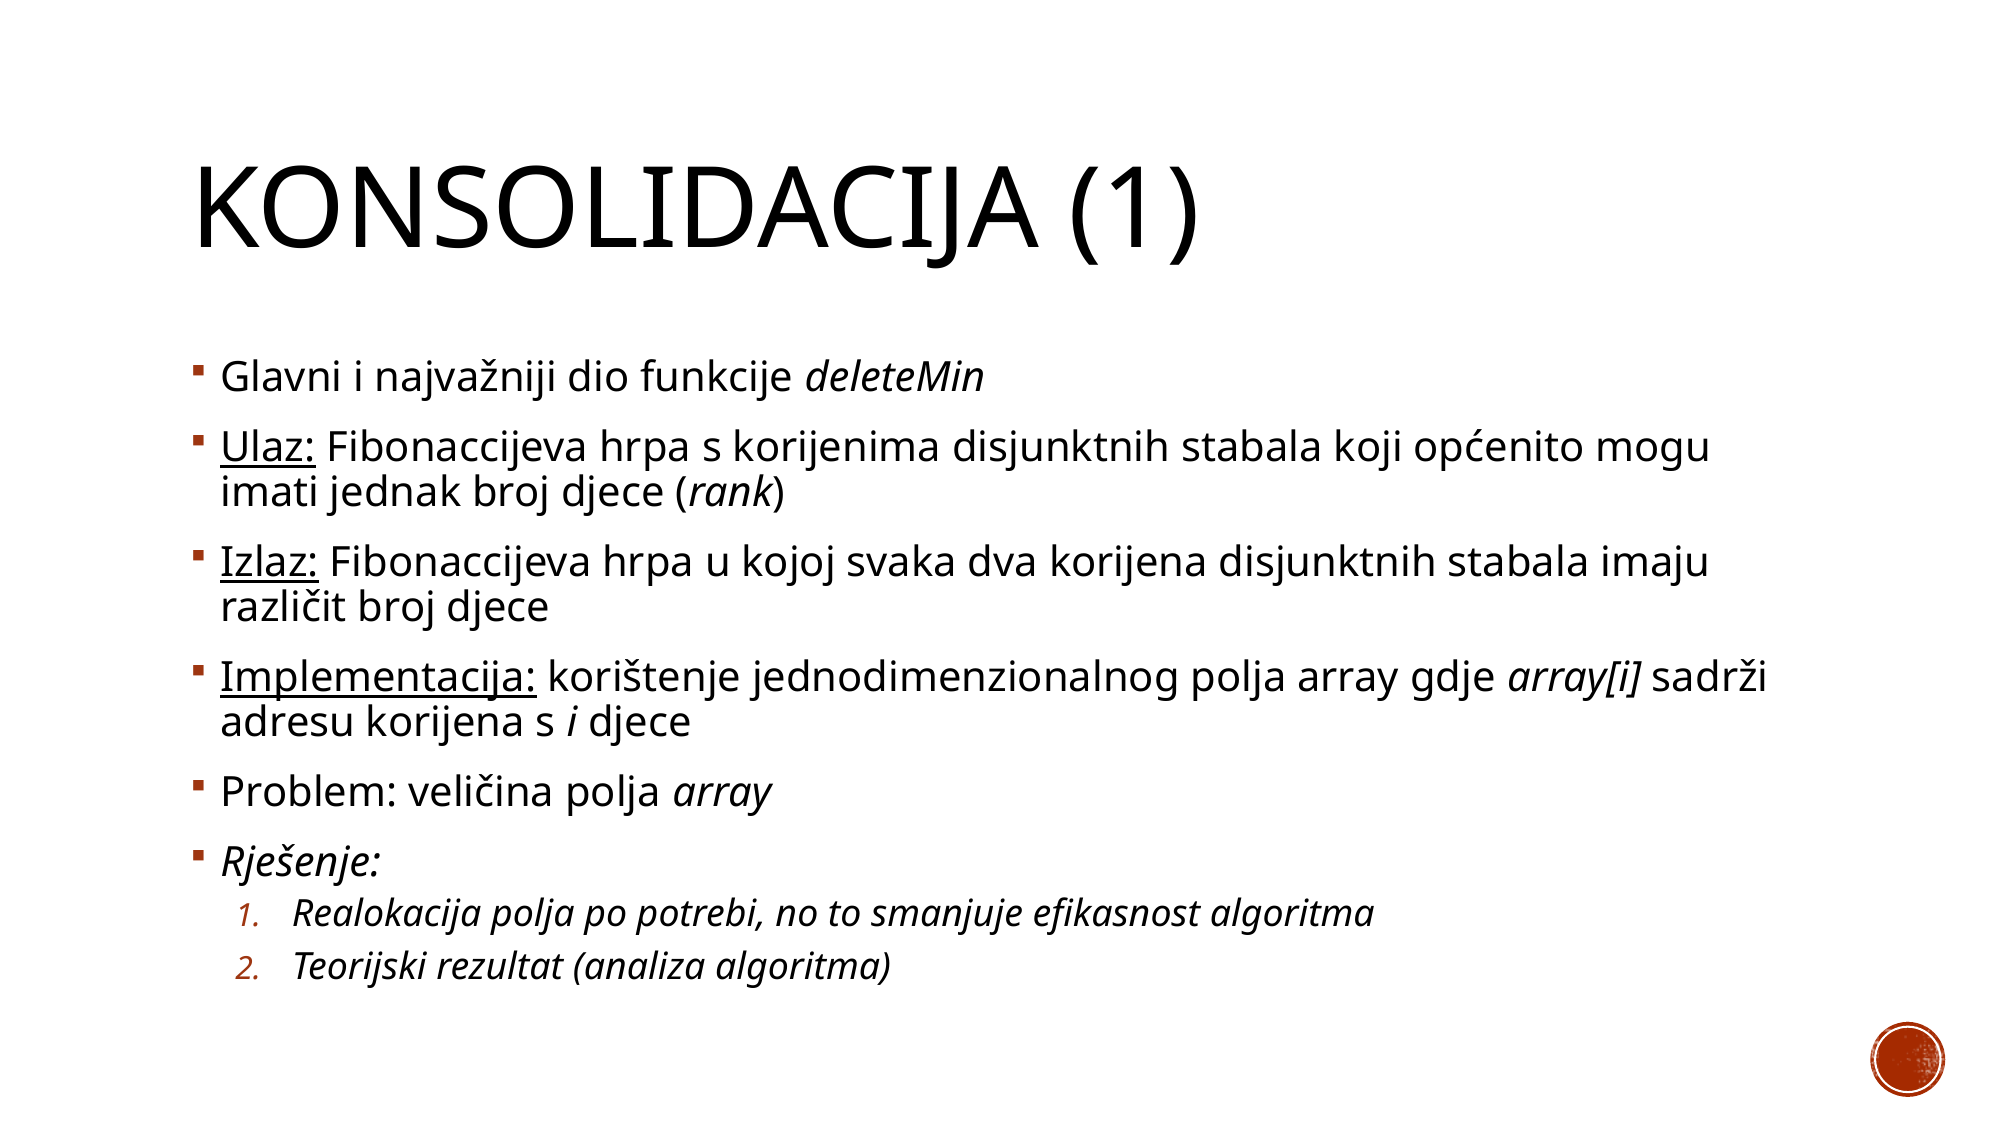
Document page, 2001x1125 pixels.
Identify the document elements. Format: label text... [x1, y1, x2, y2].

title Konsolidacija (1) [175, 79, 1826, 344]
list Glavni i najvažniji dio funkcije deleteMin Ulaz: Fibonaccijeva hrpa s korijenima disjunktnih stabala koji općenito mogu imati jednak broj djece (rank) Izlaz: Fibonaccijeva hrpa u kojoj svaka dva korijena disjunktnih stabala imaju različit broj djece Implementacija: korištenje jednodimenzionalnog polja array gdje array[i] sadrži adresu korijena s i djece Problem: veličina polja array Rješenje: Realokacija polja po potrebi, no to smanjuje efikasnost algoritma Teorijski rezultat (analiza algoritma) [175, 348, 1826, 1013]
